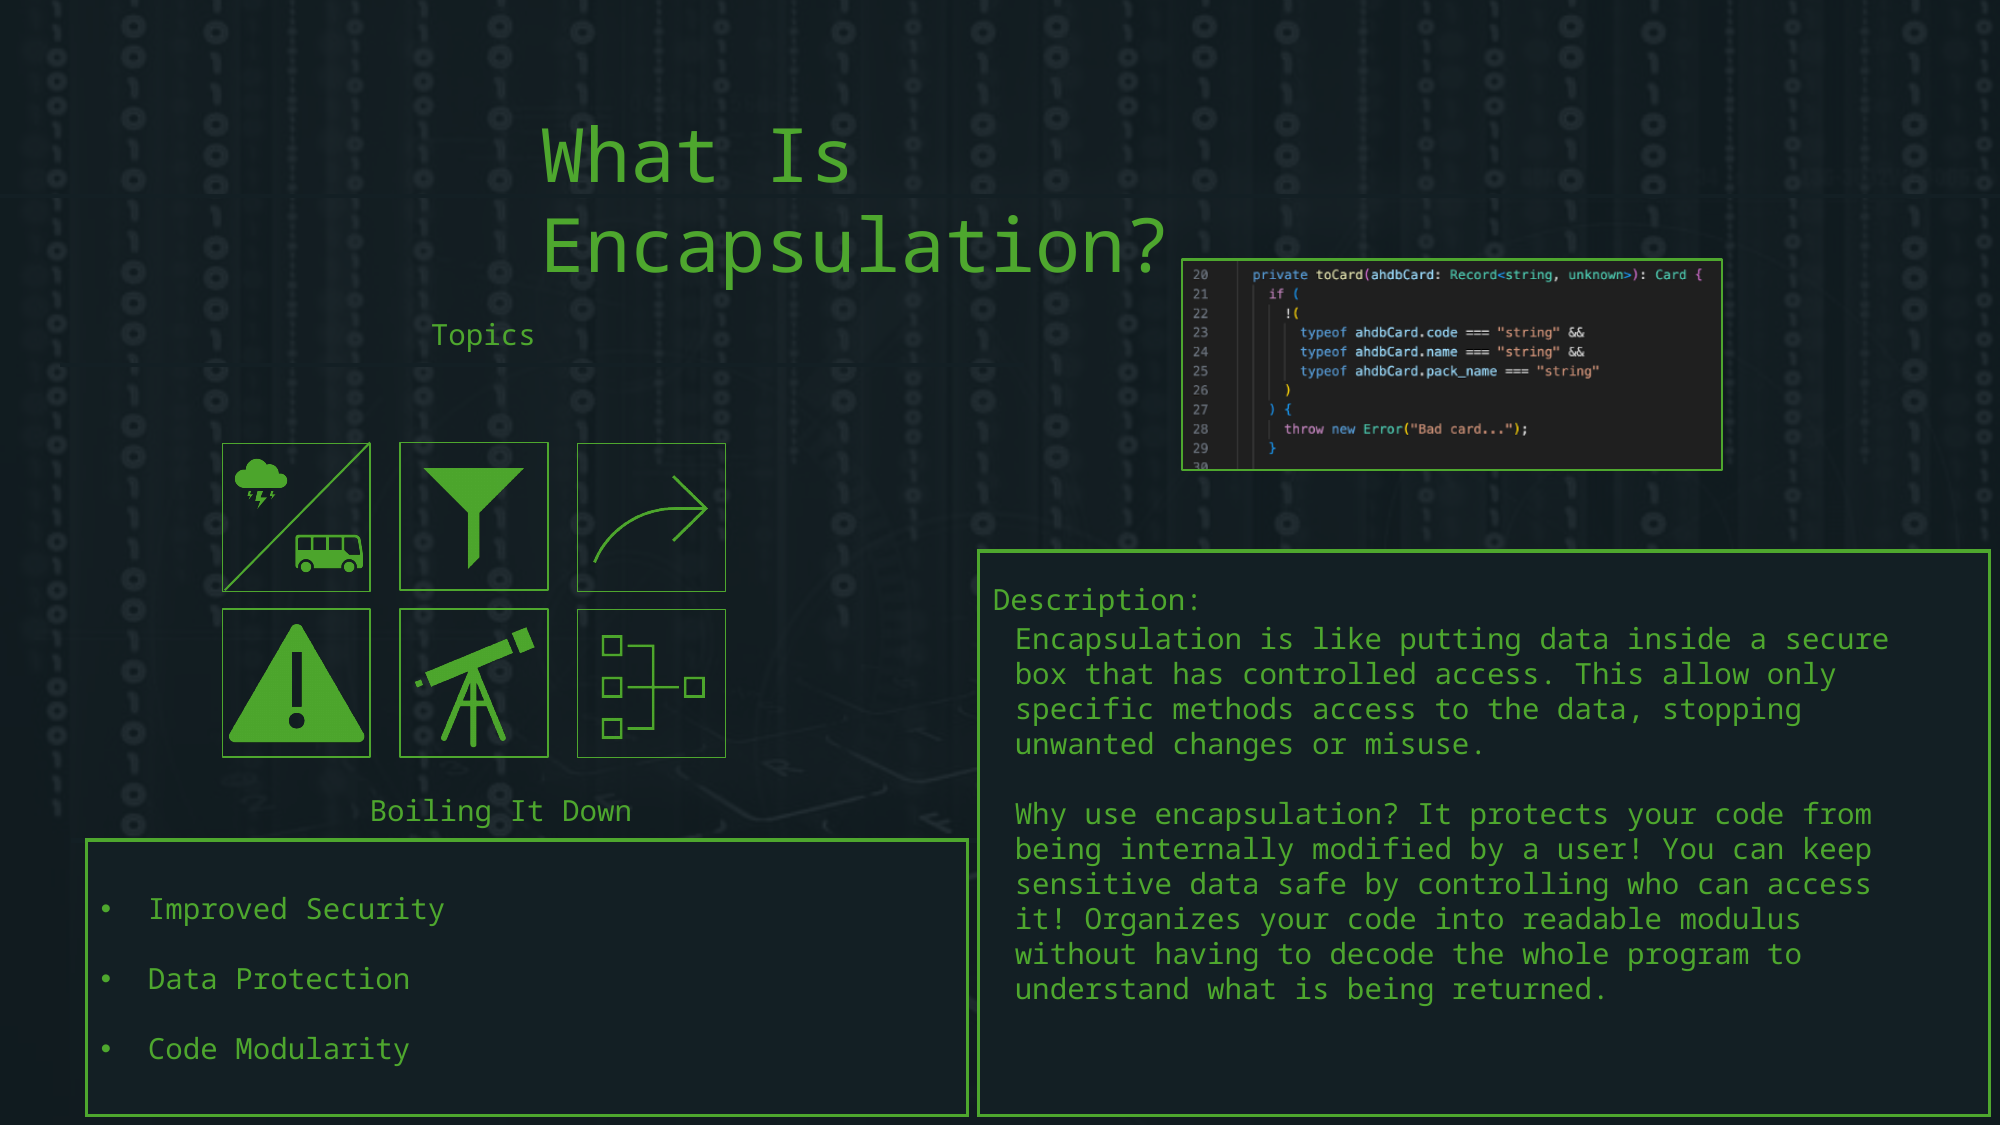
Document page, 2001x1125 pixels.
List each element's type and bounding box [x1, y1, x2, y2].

picture [0, 197, 2000, 1125]
text_box [224, 441, 371, 591]
picture [0, 0, 2000, 195]
